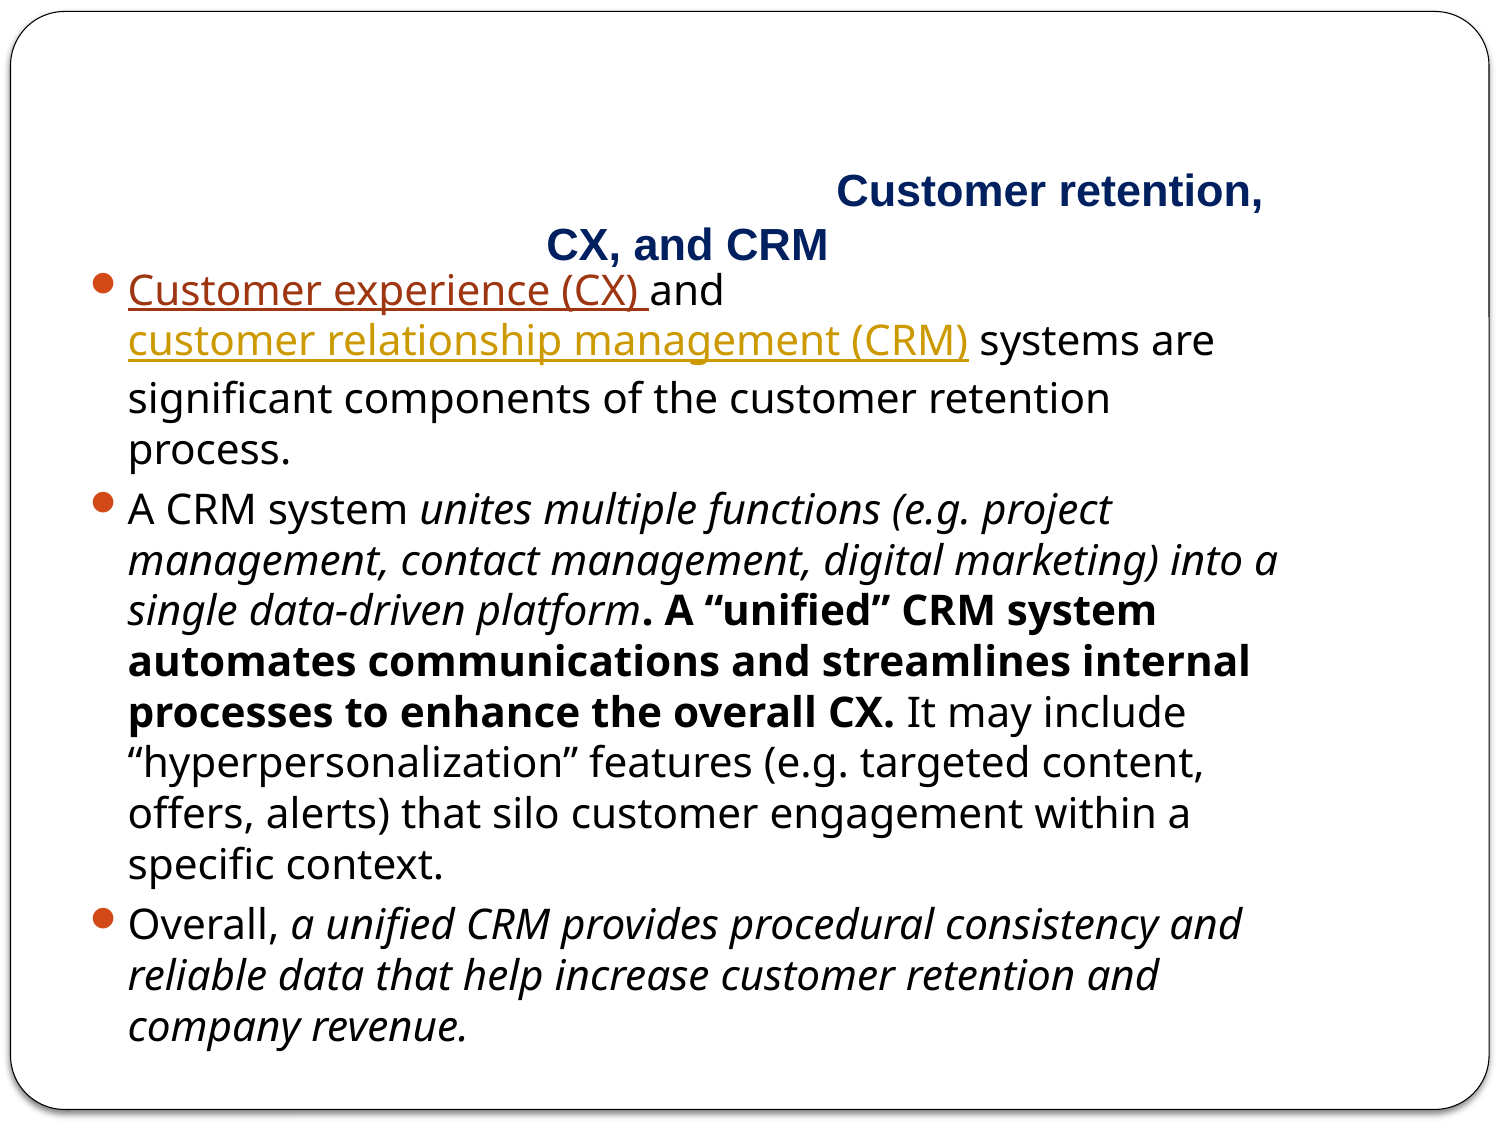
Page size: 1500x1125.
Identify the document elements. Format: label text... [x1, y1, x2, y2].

title Customer retention, CX, and CRM [75, 45, 1300, 255]
list Customer experience (CX) and customer relationship management (CRM) systems are significant components of the customer retention process. A CRM system unites multiple functions (e.g. project management, contact management, digital marketing) into a single data-driven platform. A “unified” CRM system automates communications and streamlines internal processes to enhance the overall CX. It may include “hyperpersonalization” features (e.g. targeted content, offers, alerts) that silo customer engagement within a specific context. Overall, a unified CRM provides procedural consistency and reliable data that help increase customer retention and company revenue. [75, 255, 1300, 1062]
